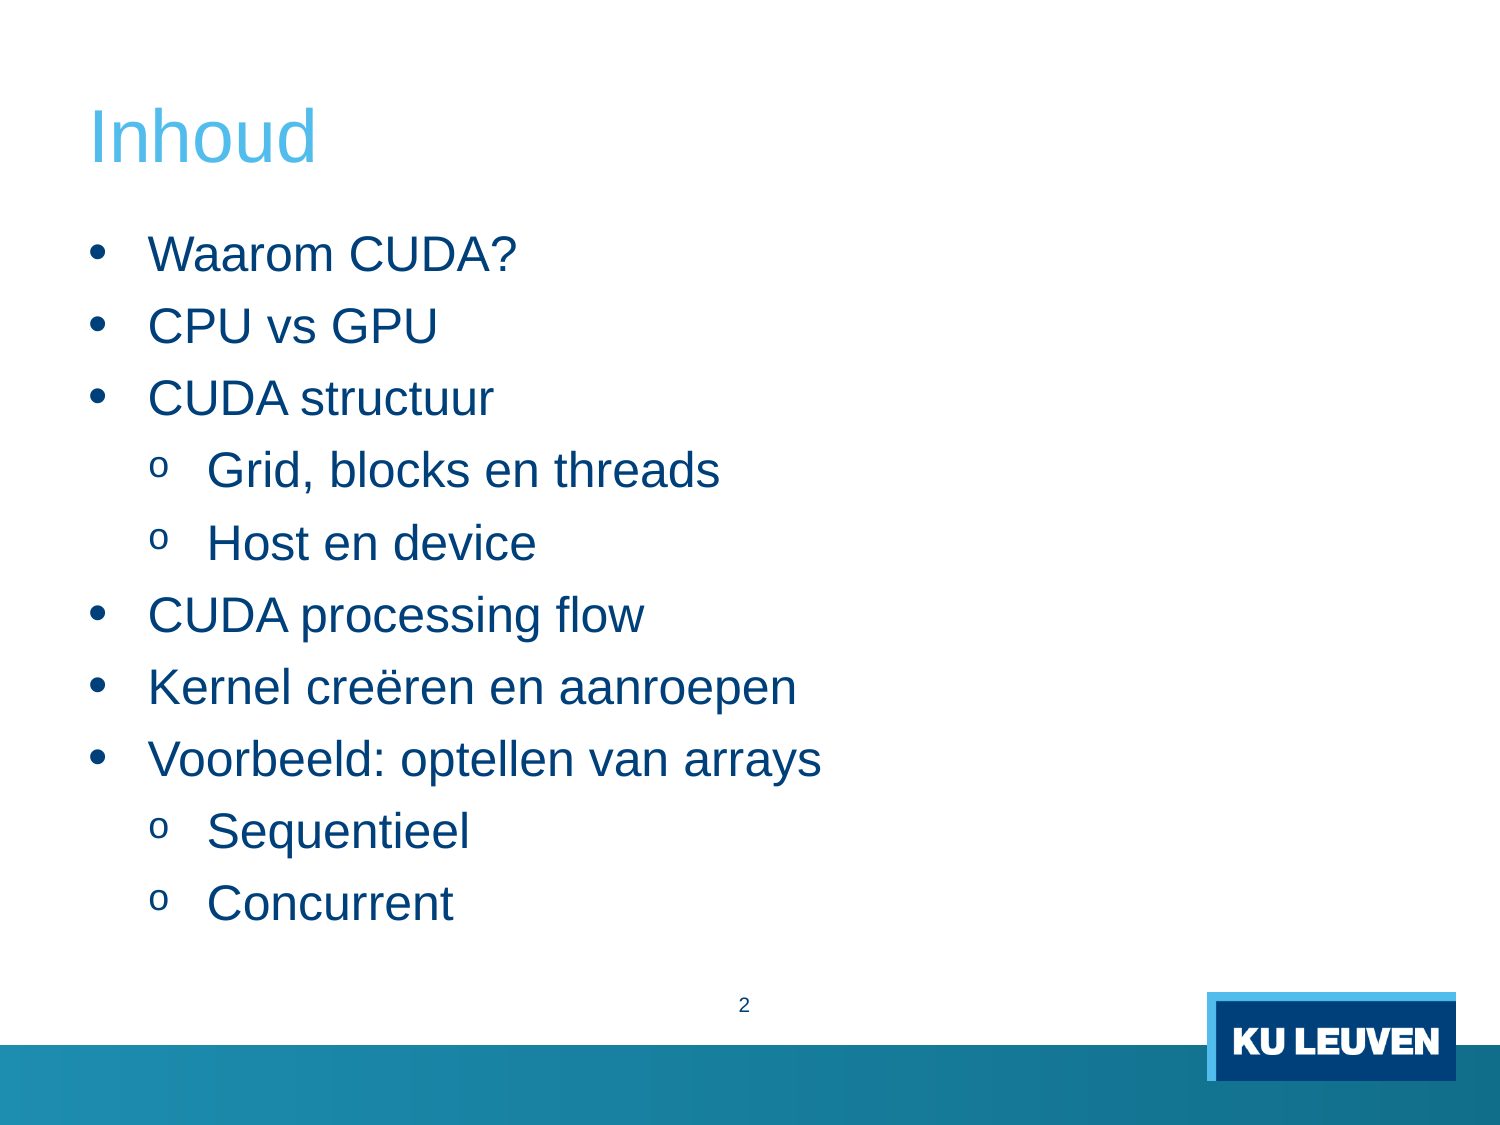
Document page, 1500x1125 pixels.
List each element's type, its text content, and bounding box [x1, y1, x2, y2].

slide_number 2 [596, 992, 750, 1040]
list Waarom CUDA? CPU vs GPU CUDA structuur Grid, blocks en threads Host en device CUDA processing flow Kernel creëren en aanroepen Voorbeeld: optellen van arrays Sequentieel Concurrent [88, 221, 1456, 948]
title Inhoud [88, 29, 1456, 178]
picture [1207, 992, 1456, 1081]
